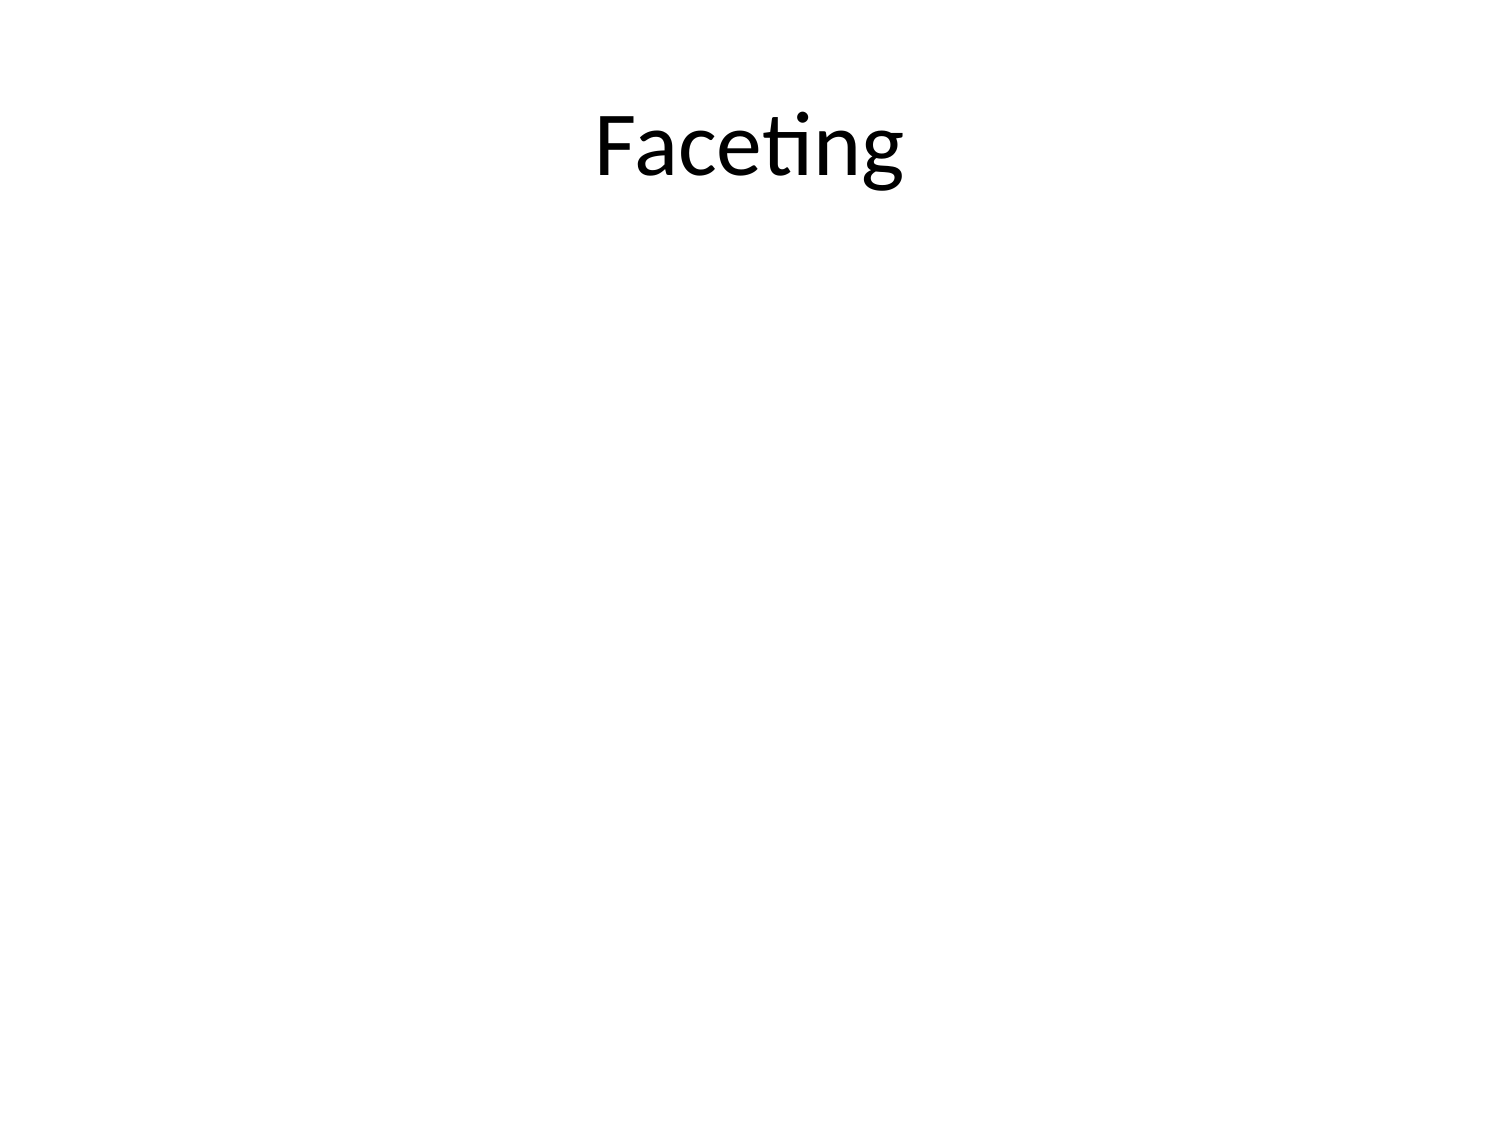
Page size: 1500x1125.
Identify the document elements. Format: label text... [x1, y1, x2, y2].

title Faceting [75, 45, 1425, 233]
